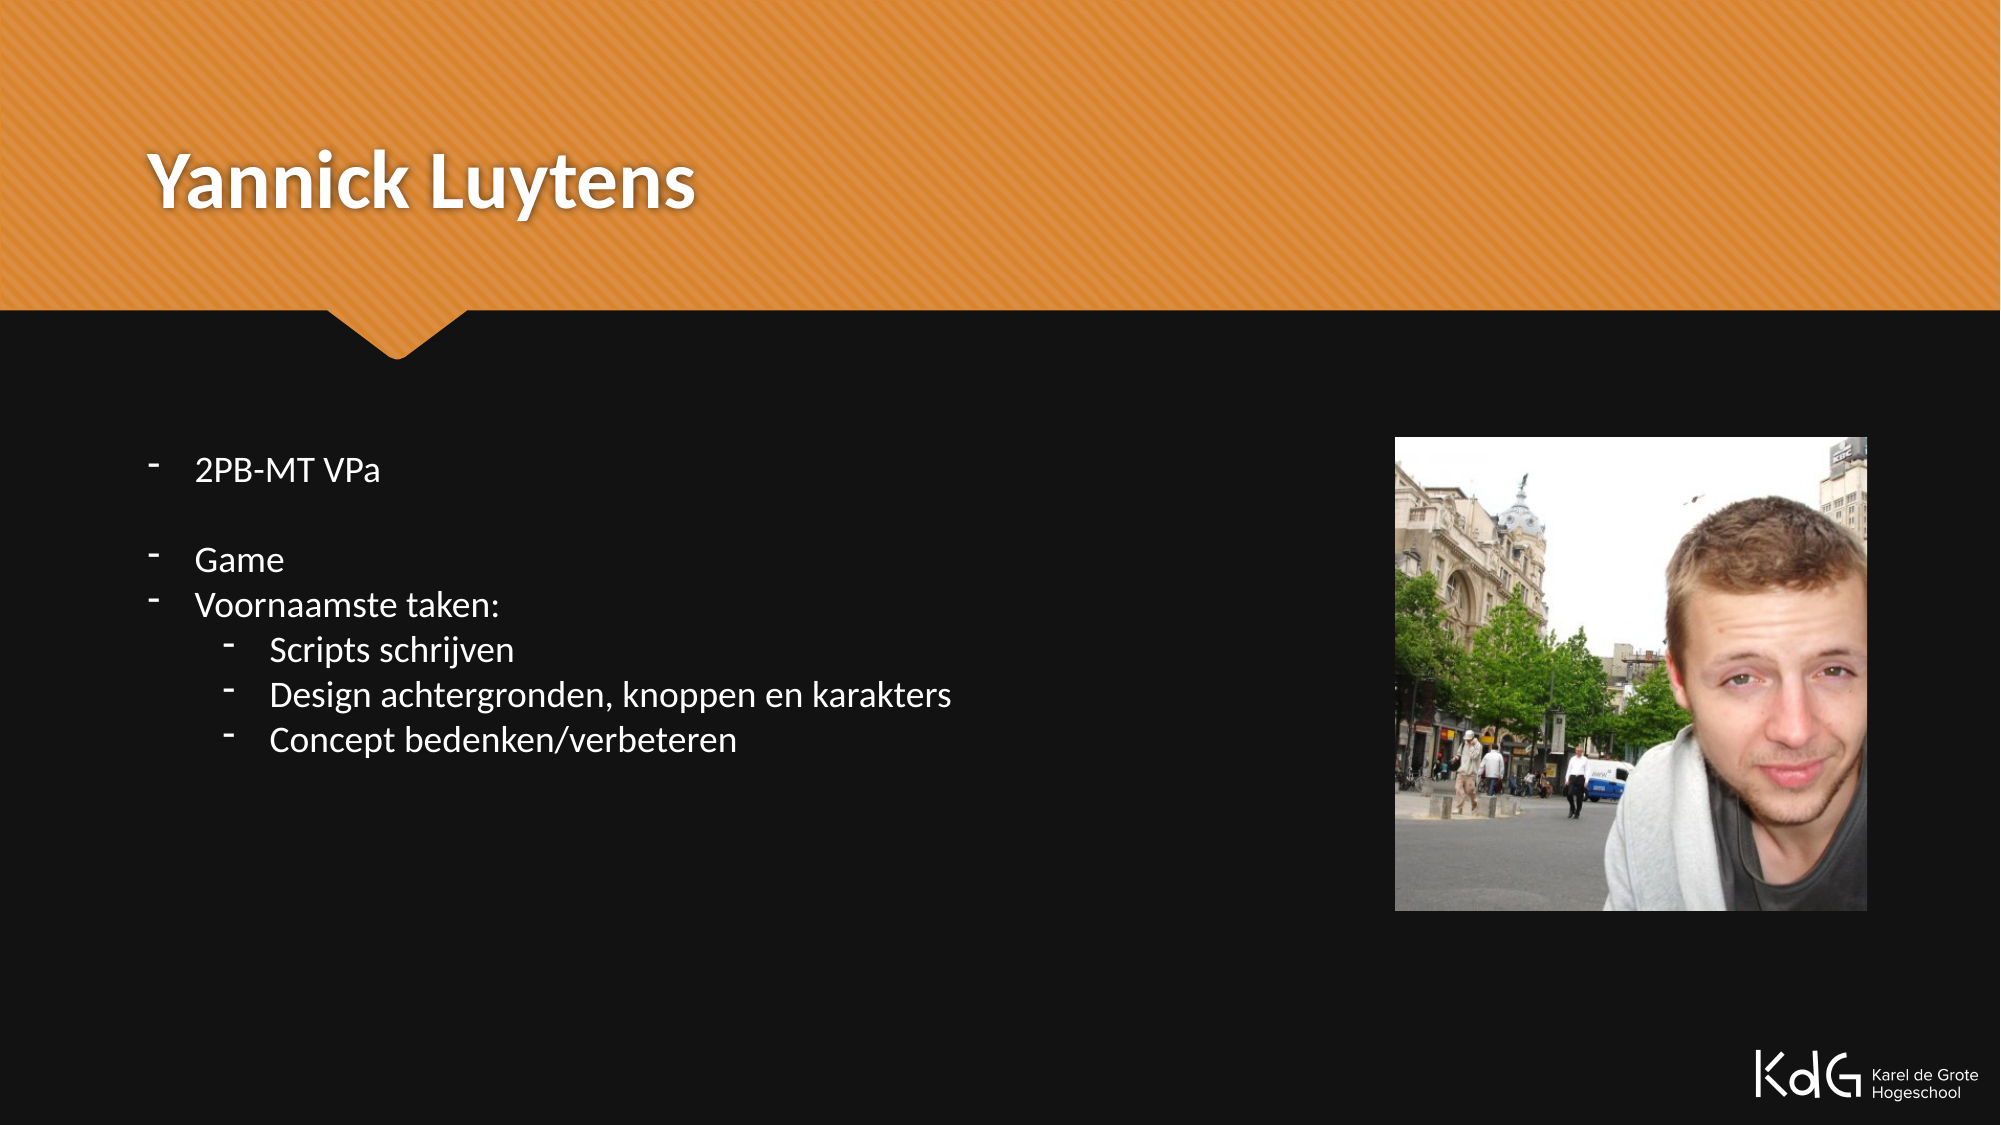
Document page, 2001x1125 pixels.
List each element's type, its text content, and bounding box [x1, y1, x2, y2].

picture [1394, 437, 1868, 911]
text_box 2PB-MT VPa Game Voornaamste taken: Scripts schrijven Design achtergronden, knoppen en karakters Concept bedenken/verbeteren [132, 437, 1263, 813]
title Yannick Luytens [132, 73, 1868, 233]
picture [1724, 1018, 2001, 1125]
